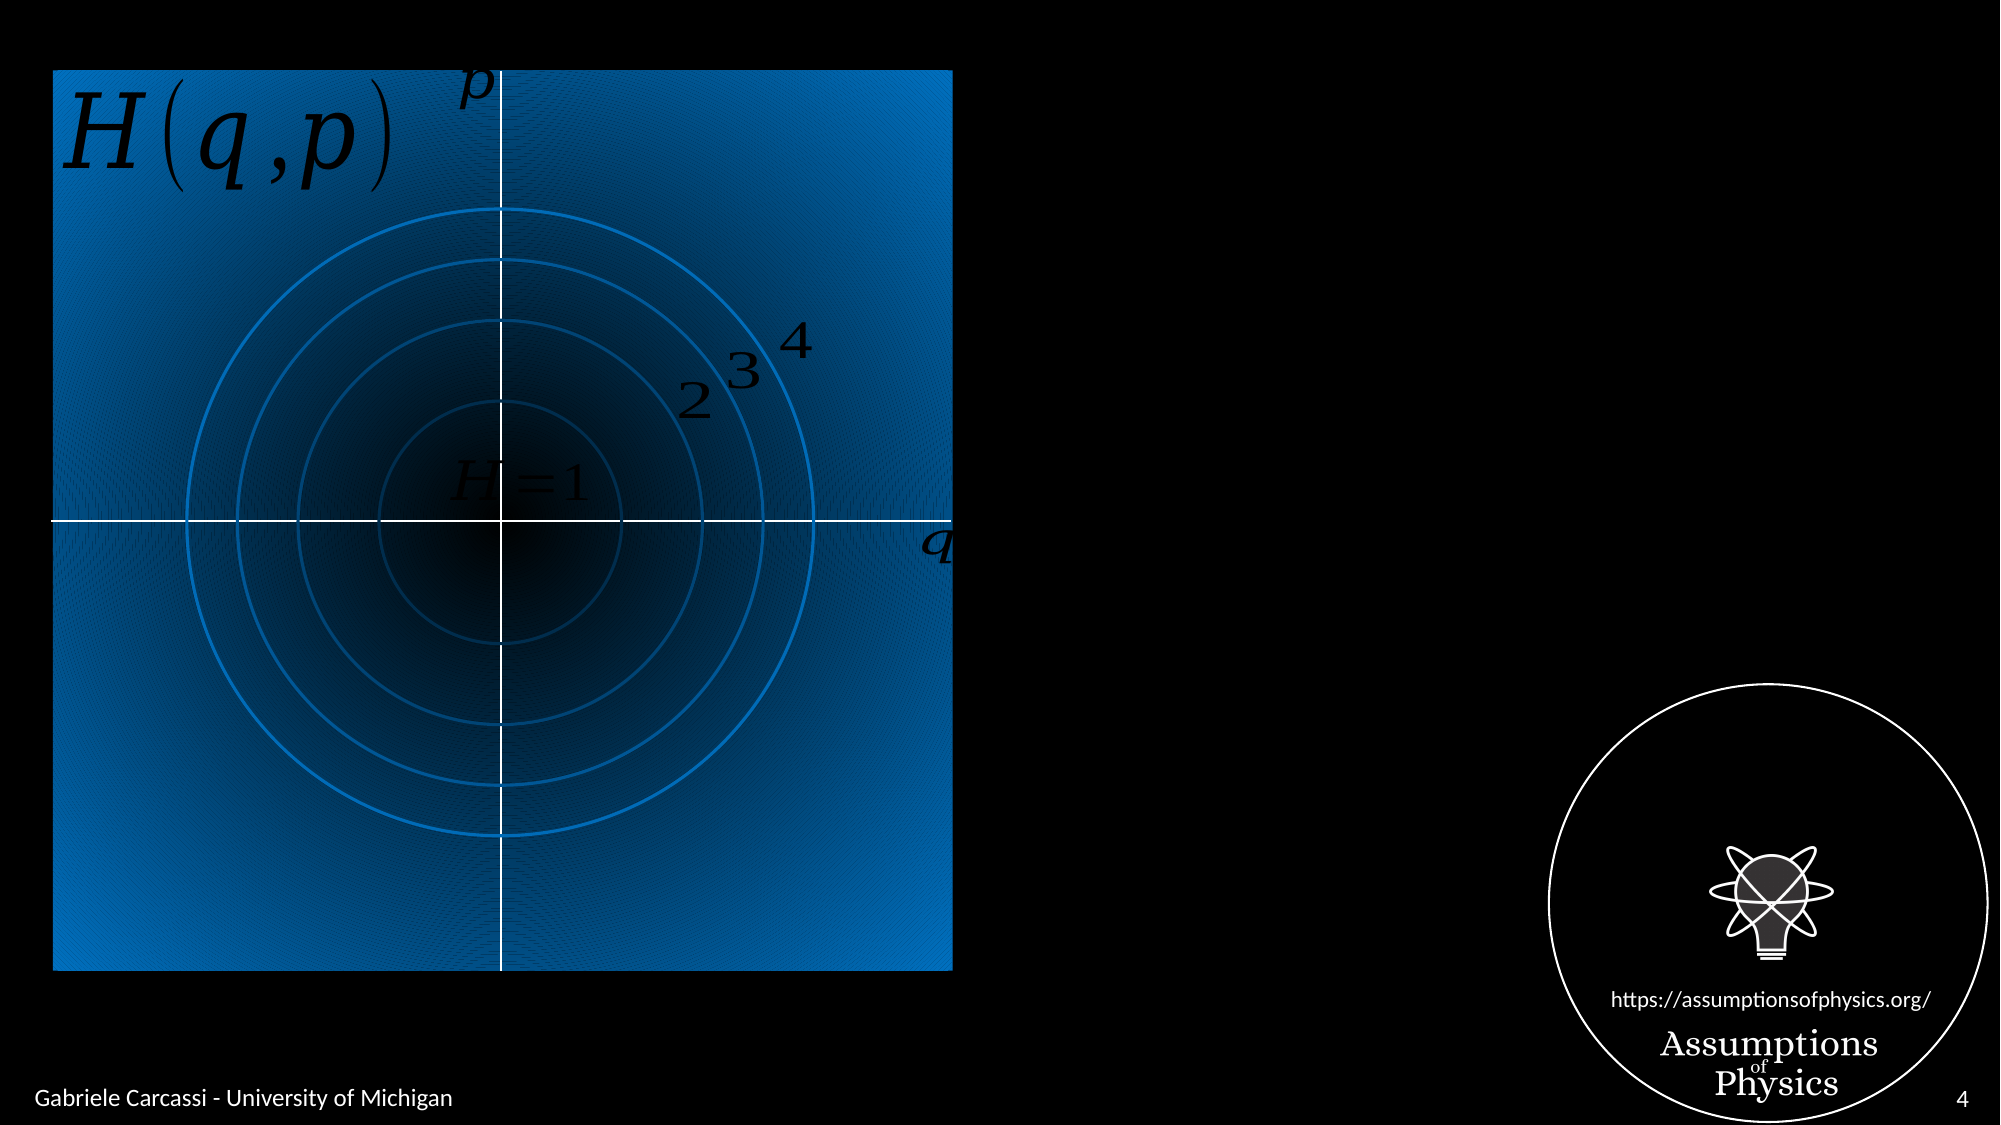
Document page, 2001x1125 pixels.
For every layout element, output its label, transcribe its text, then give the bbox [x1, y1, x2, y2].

footer Gabriele Carcassi - University of Michigan [19, 1077, 999, 1116]
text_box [50, 50, 958, 971]
picture [1660, 1029, 1877, 1103]
picture [1709, 846, 1834, 960]
slide_number 4 [1893, 1078, 1985, 1116]
